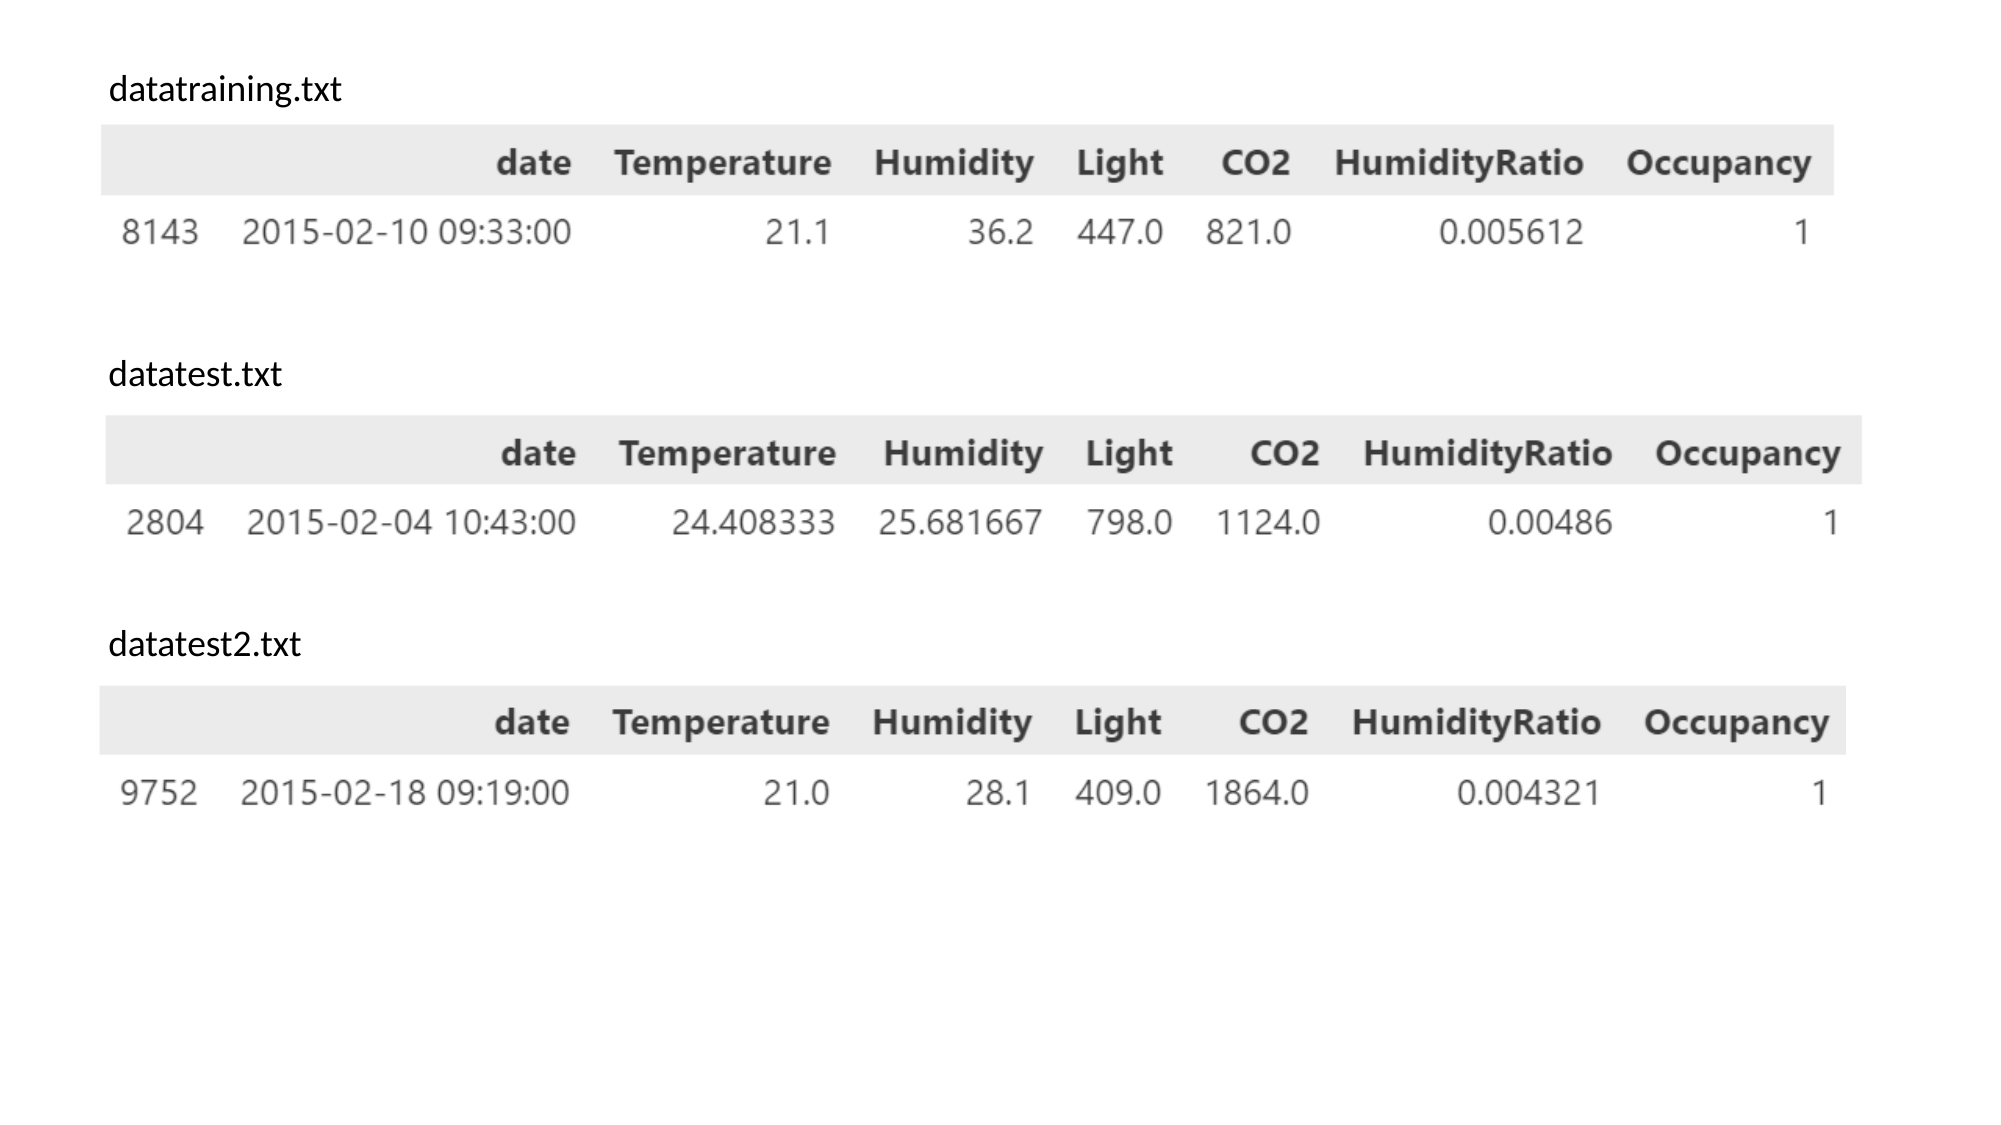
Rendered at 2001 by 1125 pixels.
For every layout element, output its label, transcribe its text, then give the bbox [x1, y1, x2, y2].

text_box datatraining.txt [93, 56, 358, 117]
picture [92, 403, 1870, 566]
picture [92, 672, 1846, 838]
text_box datatest.txt [93, 341, 298, 402]
text_box datatest2.txt [93, 611, 317, 672]
picture [92, 117, 1842, 304]
